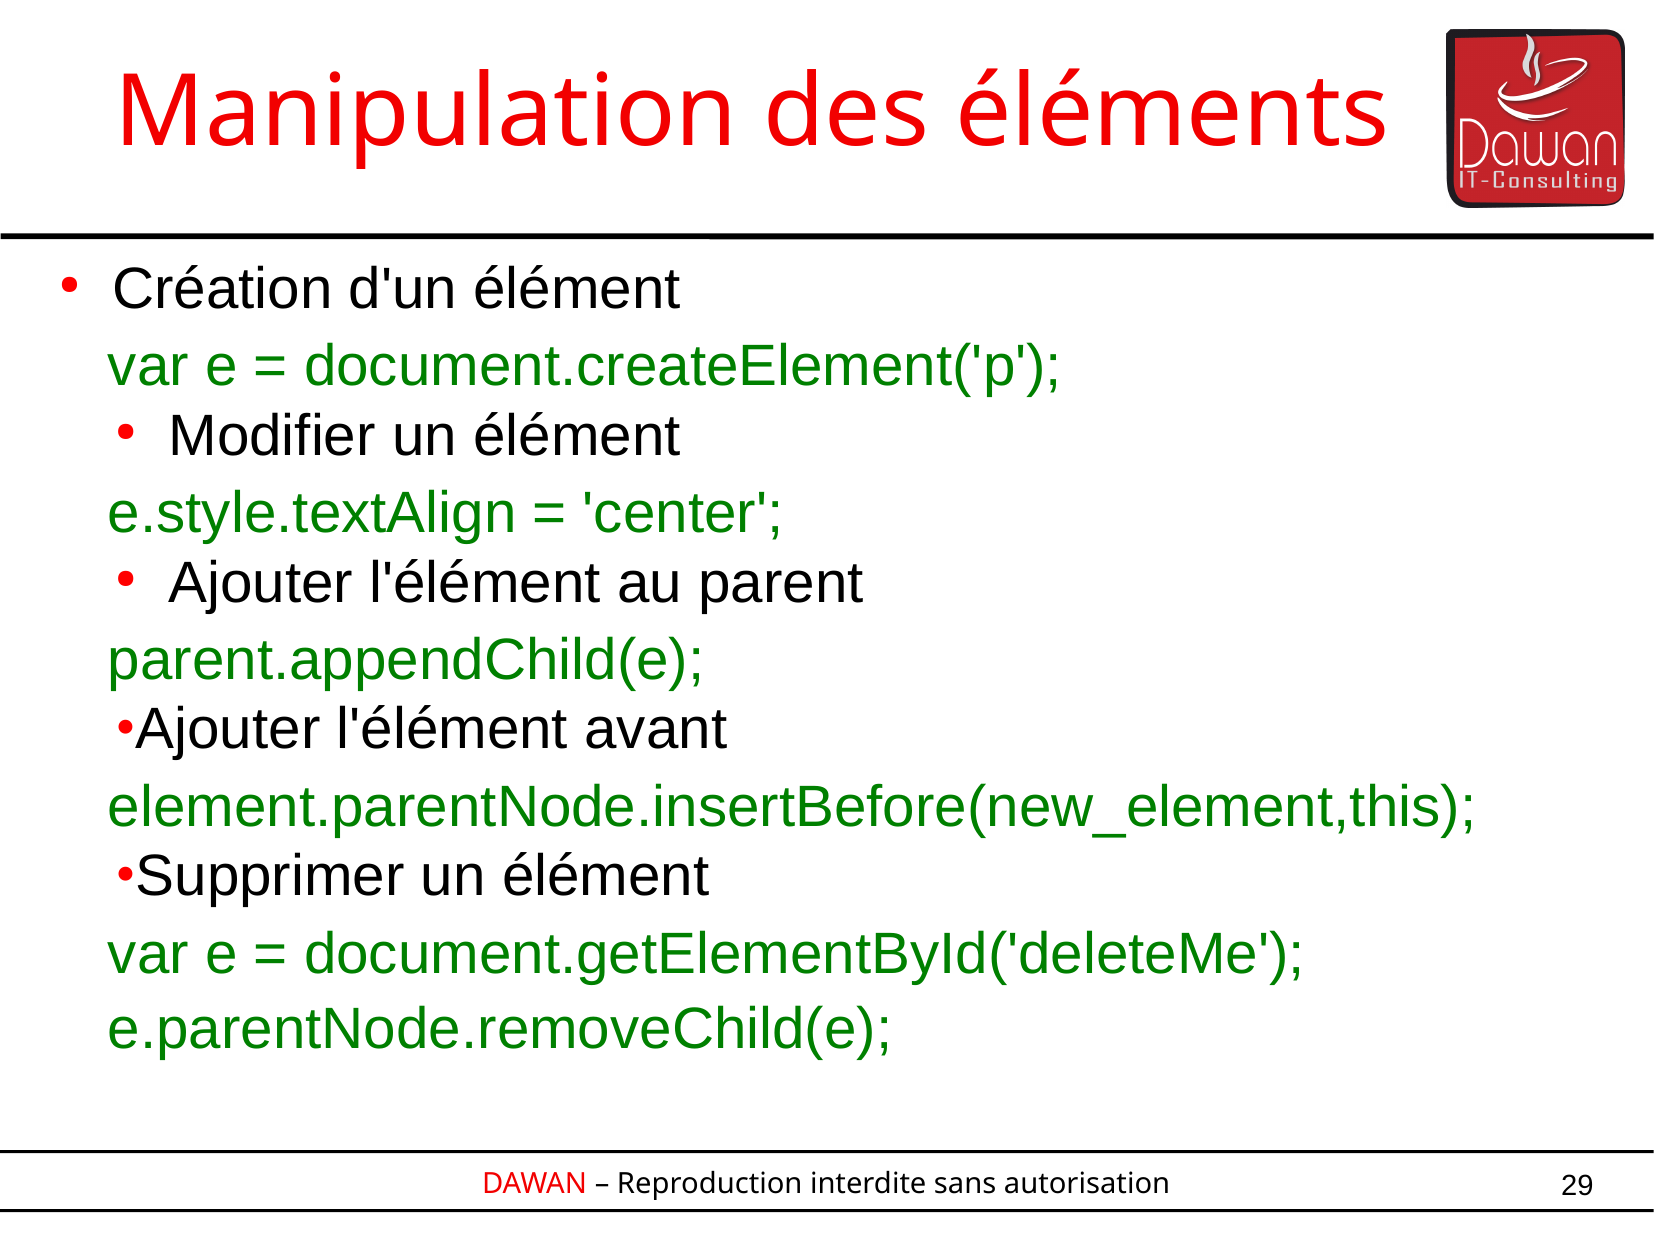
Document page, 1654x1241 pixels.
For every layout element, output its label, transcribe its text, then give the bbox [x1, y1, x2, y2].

list Création d'un élément var e = document.createElement('p'); Modifier un élément e.style.textAlign = 'center'; Ajouter l'élément au parent parent.appendChild(e); Ajouter l'élément avant element.parentNode.insertBefore(new_element,this); Supprimer un élément var e = document.getElementById('deleteMe'); e.parentNode.removeChild(e); [59, 253, 1594, 1061]
slide_number 29 [1535, 1169, 1594, 1233]
picture [1446, 29, 1625, 208]
title Manipulation des éléments [59, 0, 1446, 207]
